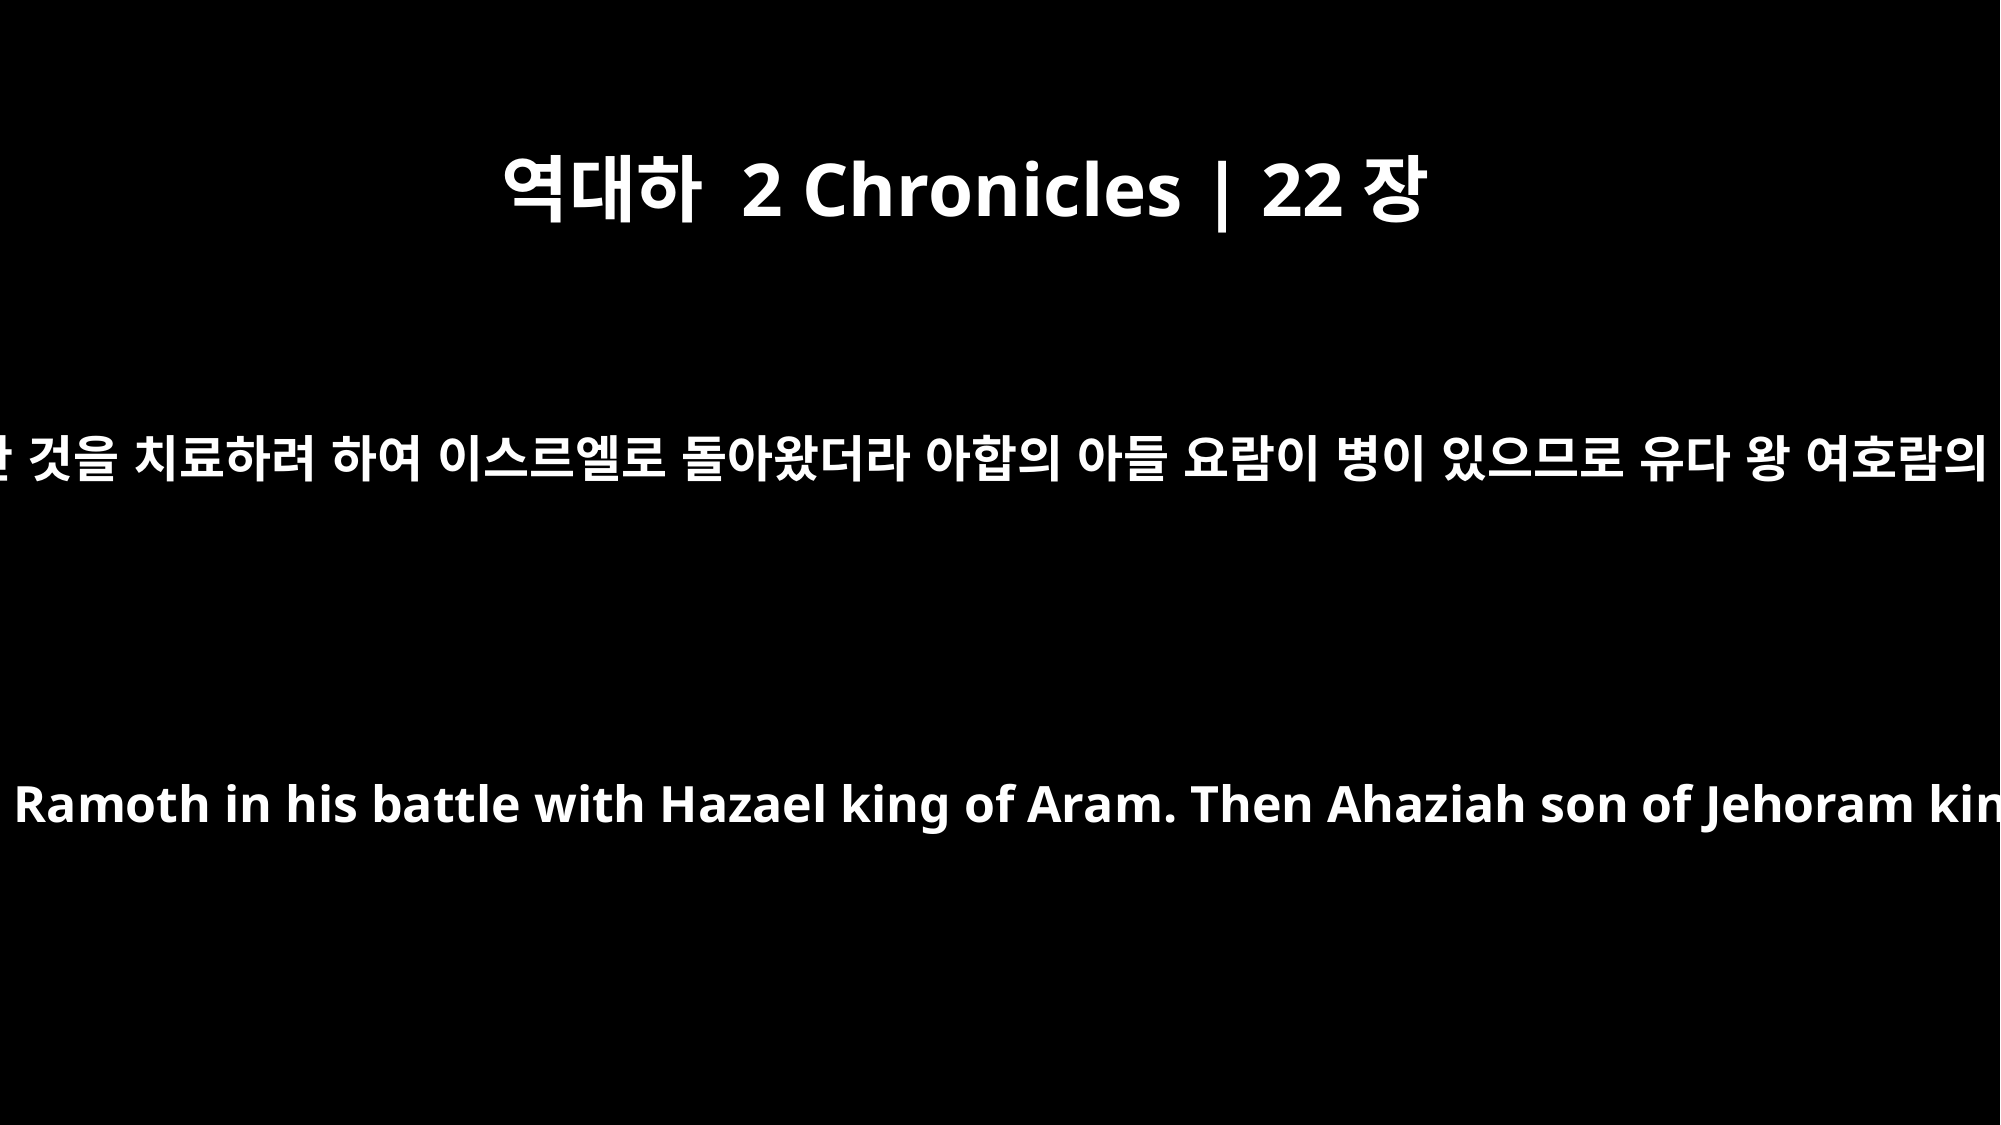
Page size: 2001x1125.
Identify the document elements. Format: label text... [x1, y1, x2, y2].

text_box so he returned to Jezreel to recover from the wounds they had inflicted on him at Ramoth in his battle with Hazael king of Aram. Then Ahaziah son of Jehoram king of Judah went down to Jezreel to see Joram son of Ahab because he had been wounded. [0, 764, 2000, 900]
text_box 6 요람이 아람 왕 하사엘과 싸울 때에 라마에서 맞아 상한 것을 치료하려 하여 이스르엘로 돌아왔더라 아합의 아들 요람이 병이 있으므로 유다 왕 여호람의 아들 아사랴가 이스르엘에 내려가서 방문하였더라 [0, 359, 2000, 495]
text_box 역대하 2 Chronicles | 22장 [487, 136, 1445, 239]
